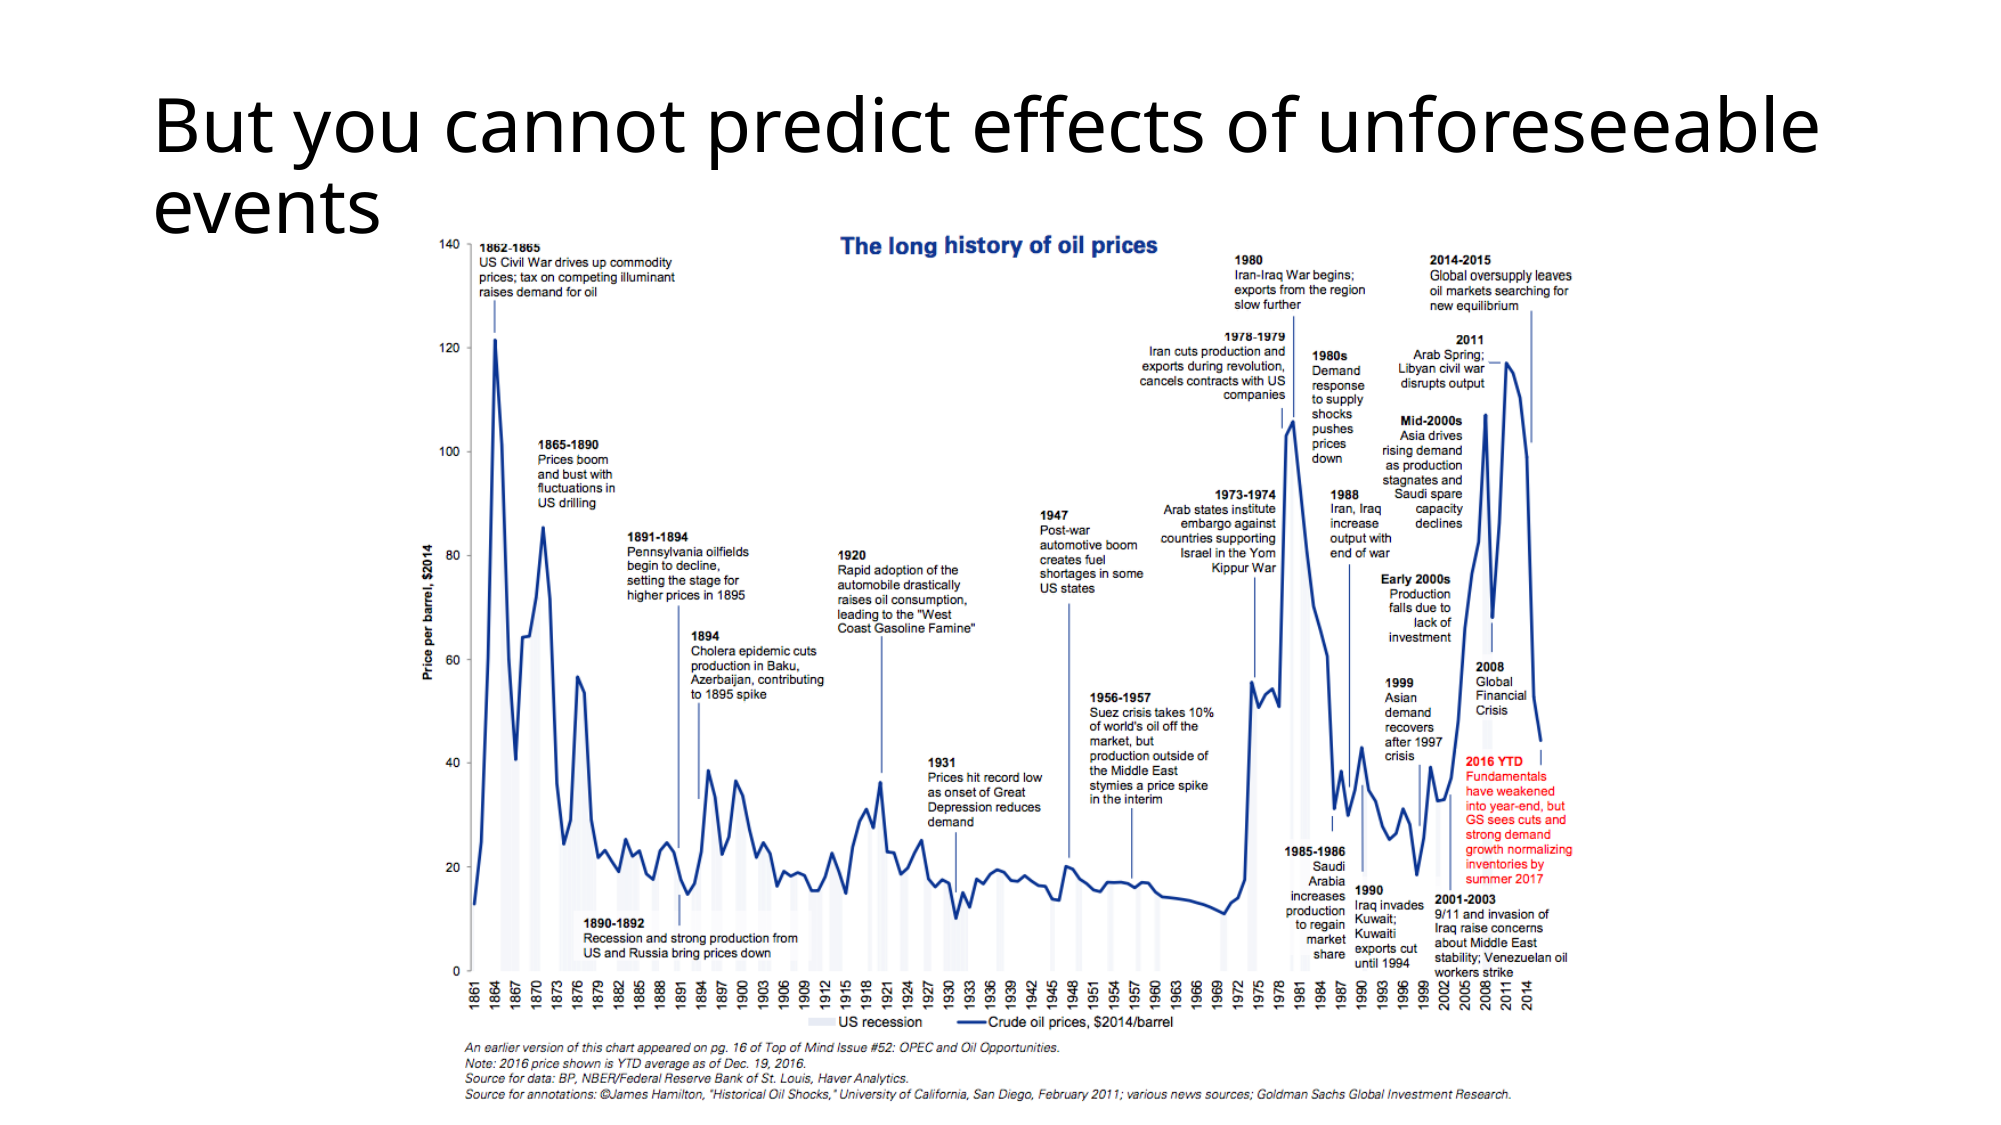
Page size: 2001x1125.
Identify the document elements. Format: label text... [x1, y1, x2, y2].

picture [414, 210, 1585, 1125]
title But you cannot predict effects of unforeseeable events [137, 59, 1863, 278]
